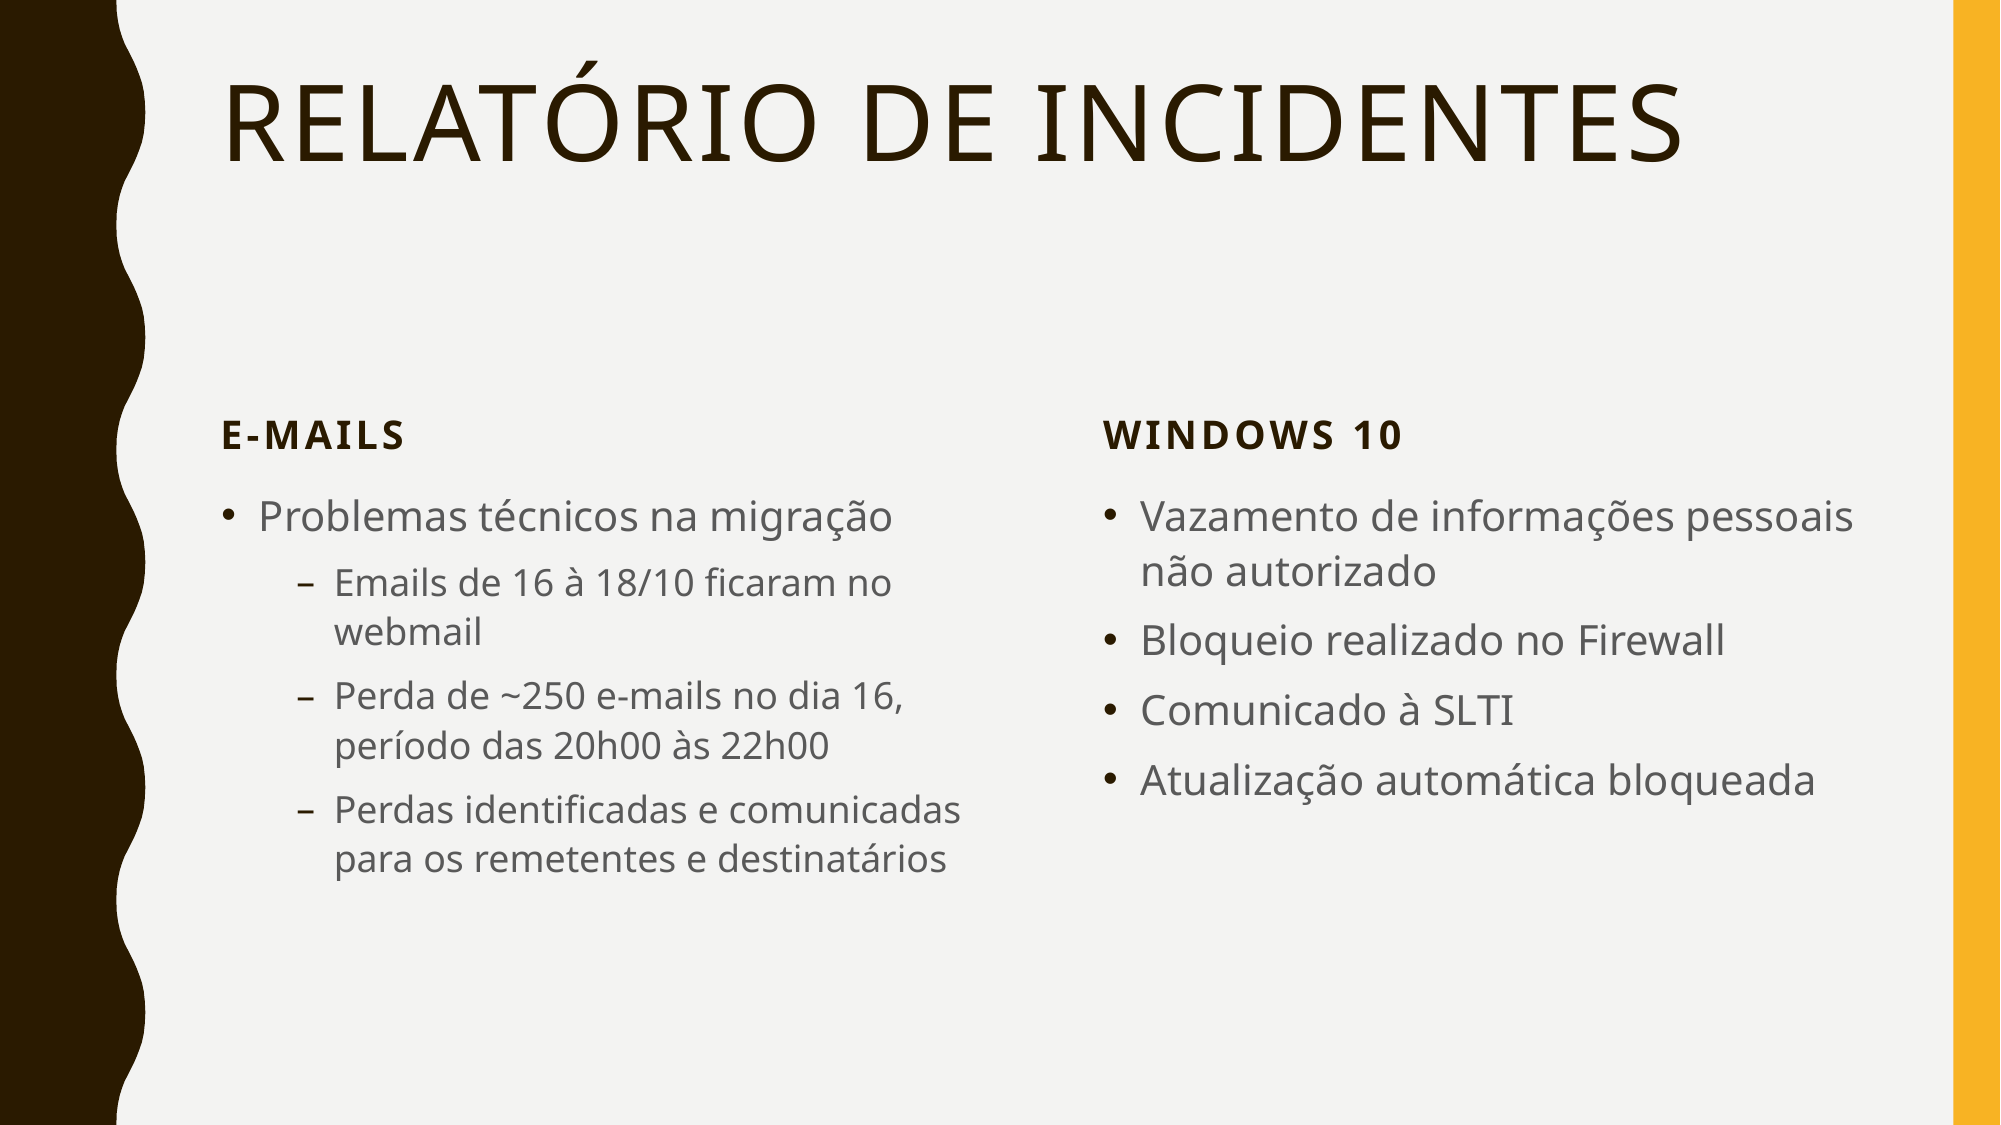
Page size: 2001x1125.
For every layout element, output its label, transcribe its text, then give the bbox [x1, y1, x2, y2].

title Relatório de Incidentes [205, 62, 1875, 308]
list Problemas técnicos na migração Emails de 16 à 18/10 ficaram no webmail Perda de ~250 e-mails no dia 16, período das 20h00 às 22h00 Perdas identificadas e comunicadas para os remetentes e destinatários [206, 477, 994, 969]
list Vazamento de informações pessoais não autorizado Bloqueio realizado no Firewall Comunicado à SLTI Atualização automática bloqueada [1088, 477, 1876, 969]
list E-mails [205, 360, 993, 465]
list Windows 10 [1088, 360, 1876, 465]
